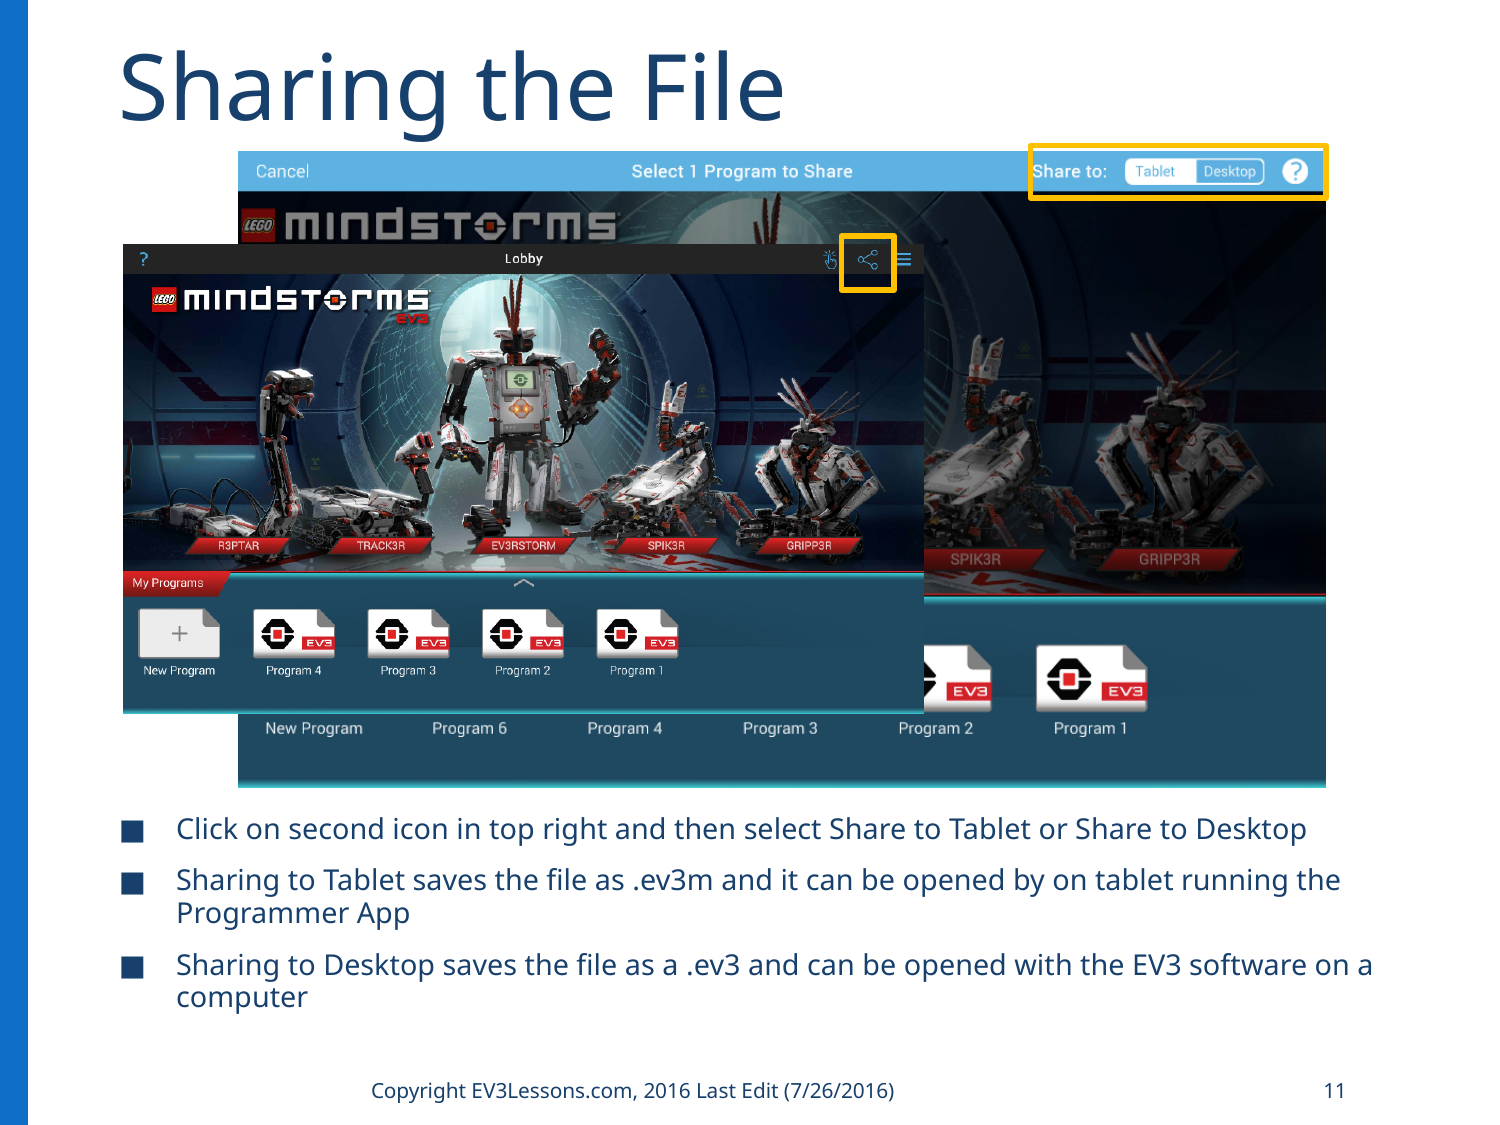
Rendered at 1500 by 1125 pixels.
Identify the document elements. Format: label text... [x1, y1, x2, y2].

footer Copyright EV3Lessons.com, 2016 Last Edit (7/26/2016) [355, 1058, 1129, 1125]
title Sharing the File [103, 35, 1461, 198]
list Click on second icon in top right and then select Share to Tablet or Share to Desktop Sharing to Tablet saves the file as .ev3m and it can be opened by on tablet running the Programmer App Sharing to Desktop saves the file as a .ev3 and can be opened with the EV3 software on a computer [103, 805, 1461, 1023]
picture [123, 151, 1326, 788]
text_box [1028, 143, 1329, 201]
slide_number 11 [1165, 1058, 1362, 1125]
